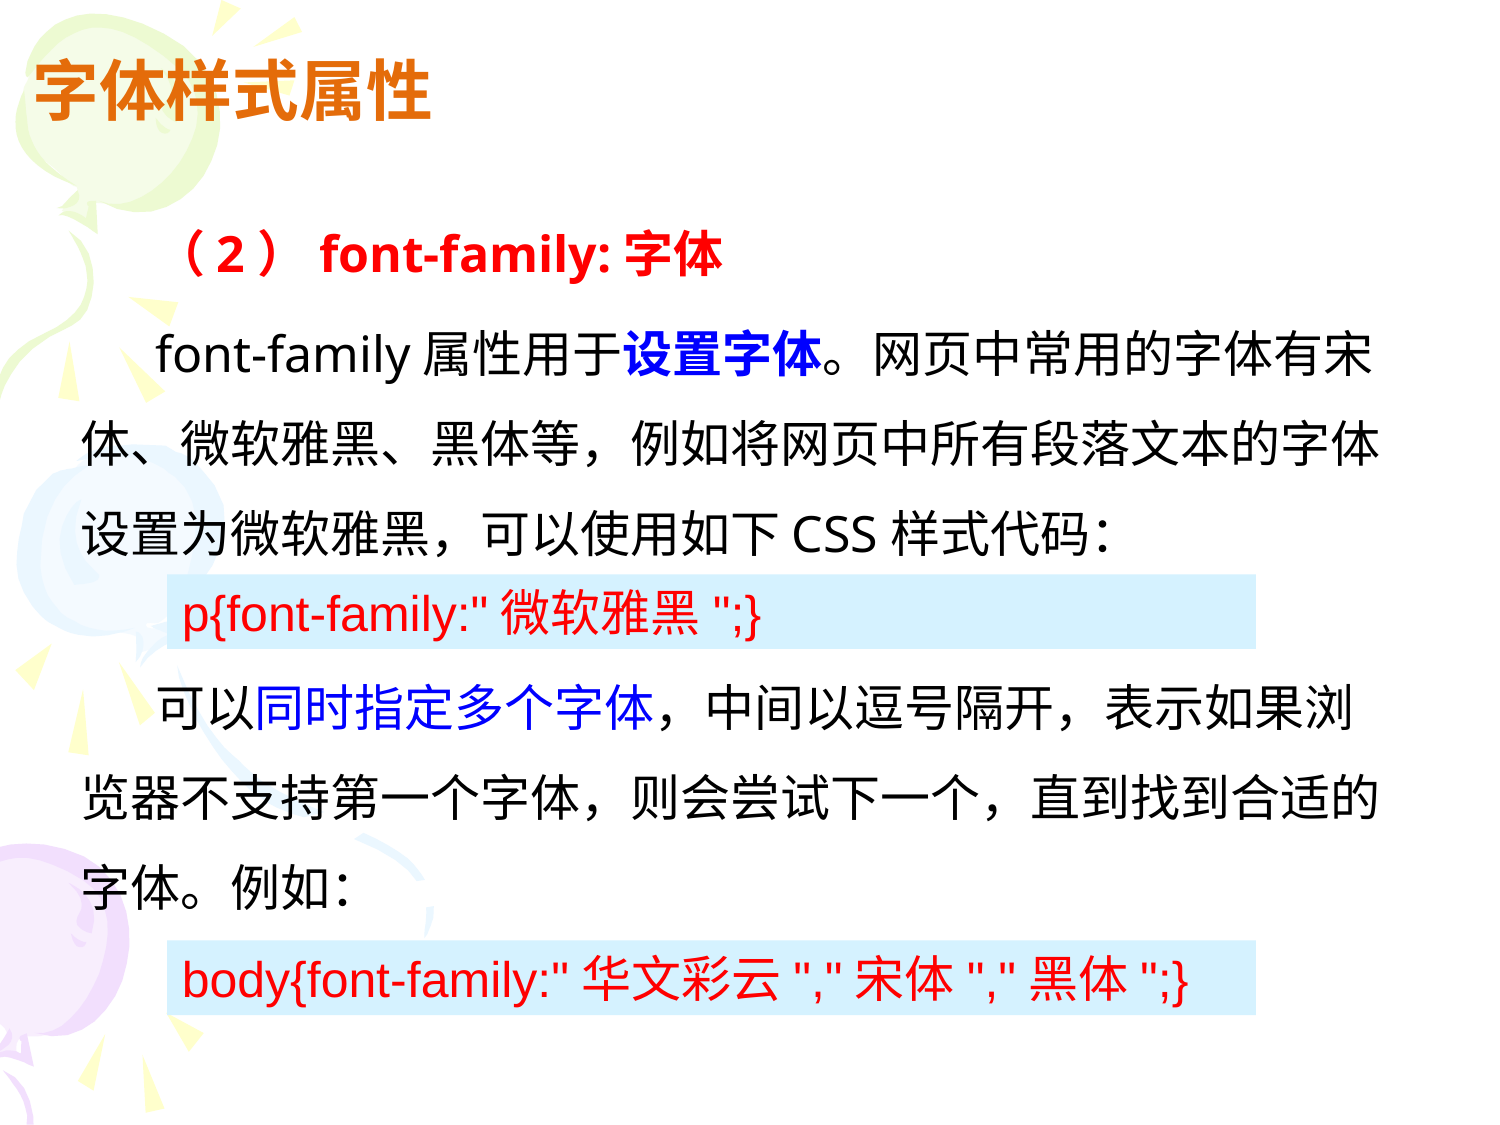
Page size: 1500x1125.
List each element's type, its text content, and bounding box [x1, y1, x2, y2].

text_box p{font-family:"微软雅黑";} [167, 574, 1256, 649]
title 字体样式属性 [17, 18, 1292, 138]
text_box body{font-family:"华文彩云","宋体","黑体";} [167, 940, 1256, 1016]
list （2）font-family:字体 font-family属性用于设置字体。网页中常用的字体有宋体、微软雅黑、黑体等，例如将网页中所有段落文本的字体设置为微软雅黑，可以使用如下CSS样式代码： 可以同时指定多个字体，中间以逗号隔开，表示如果浏览器不支持第一个字体，则会尝试下一个，直到找到合适的字体。例如： [64, 184, 1416, 575]
